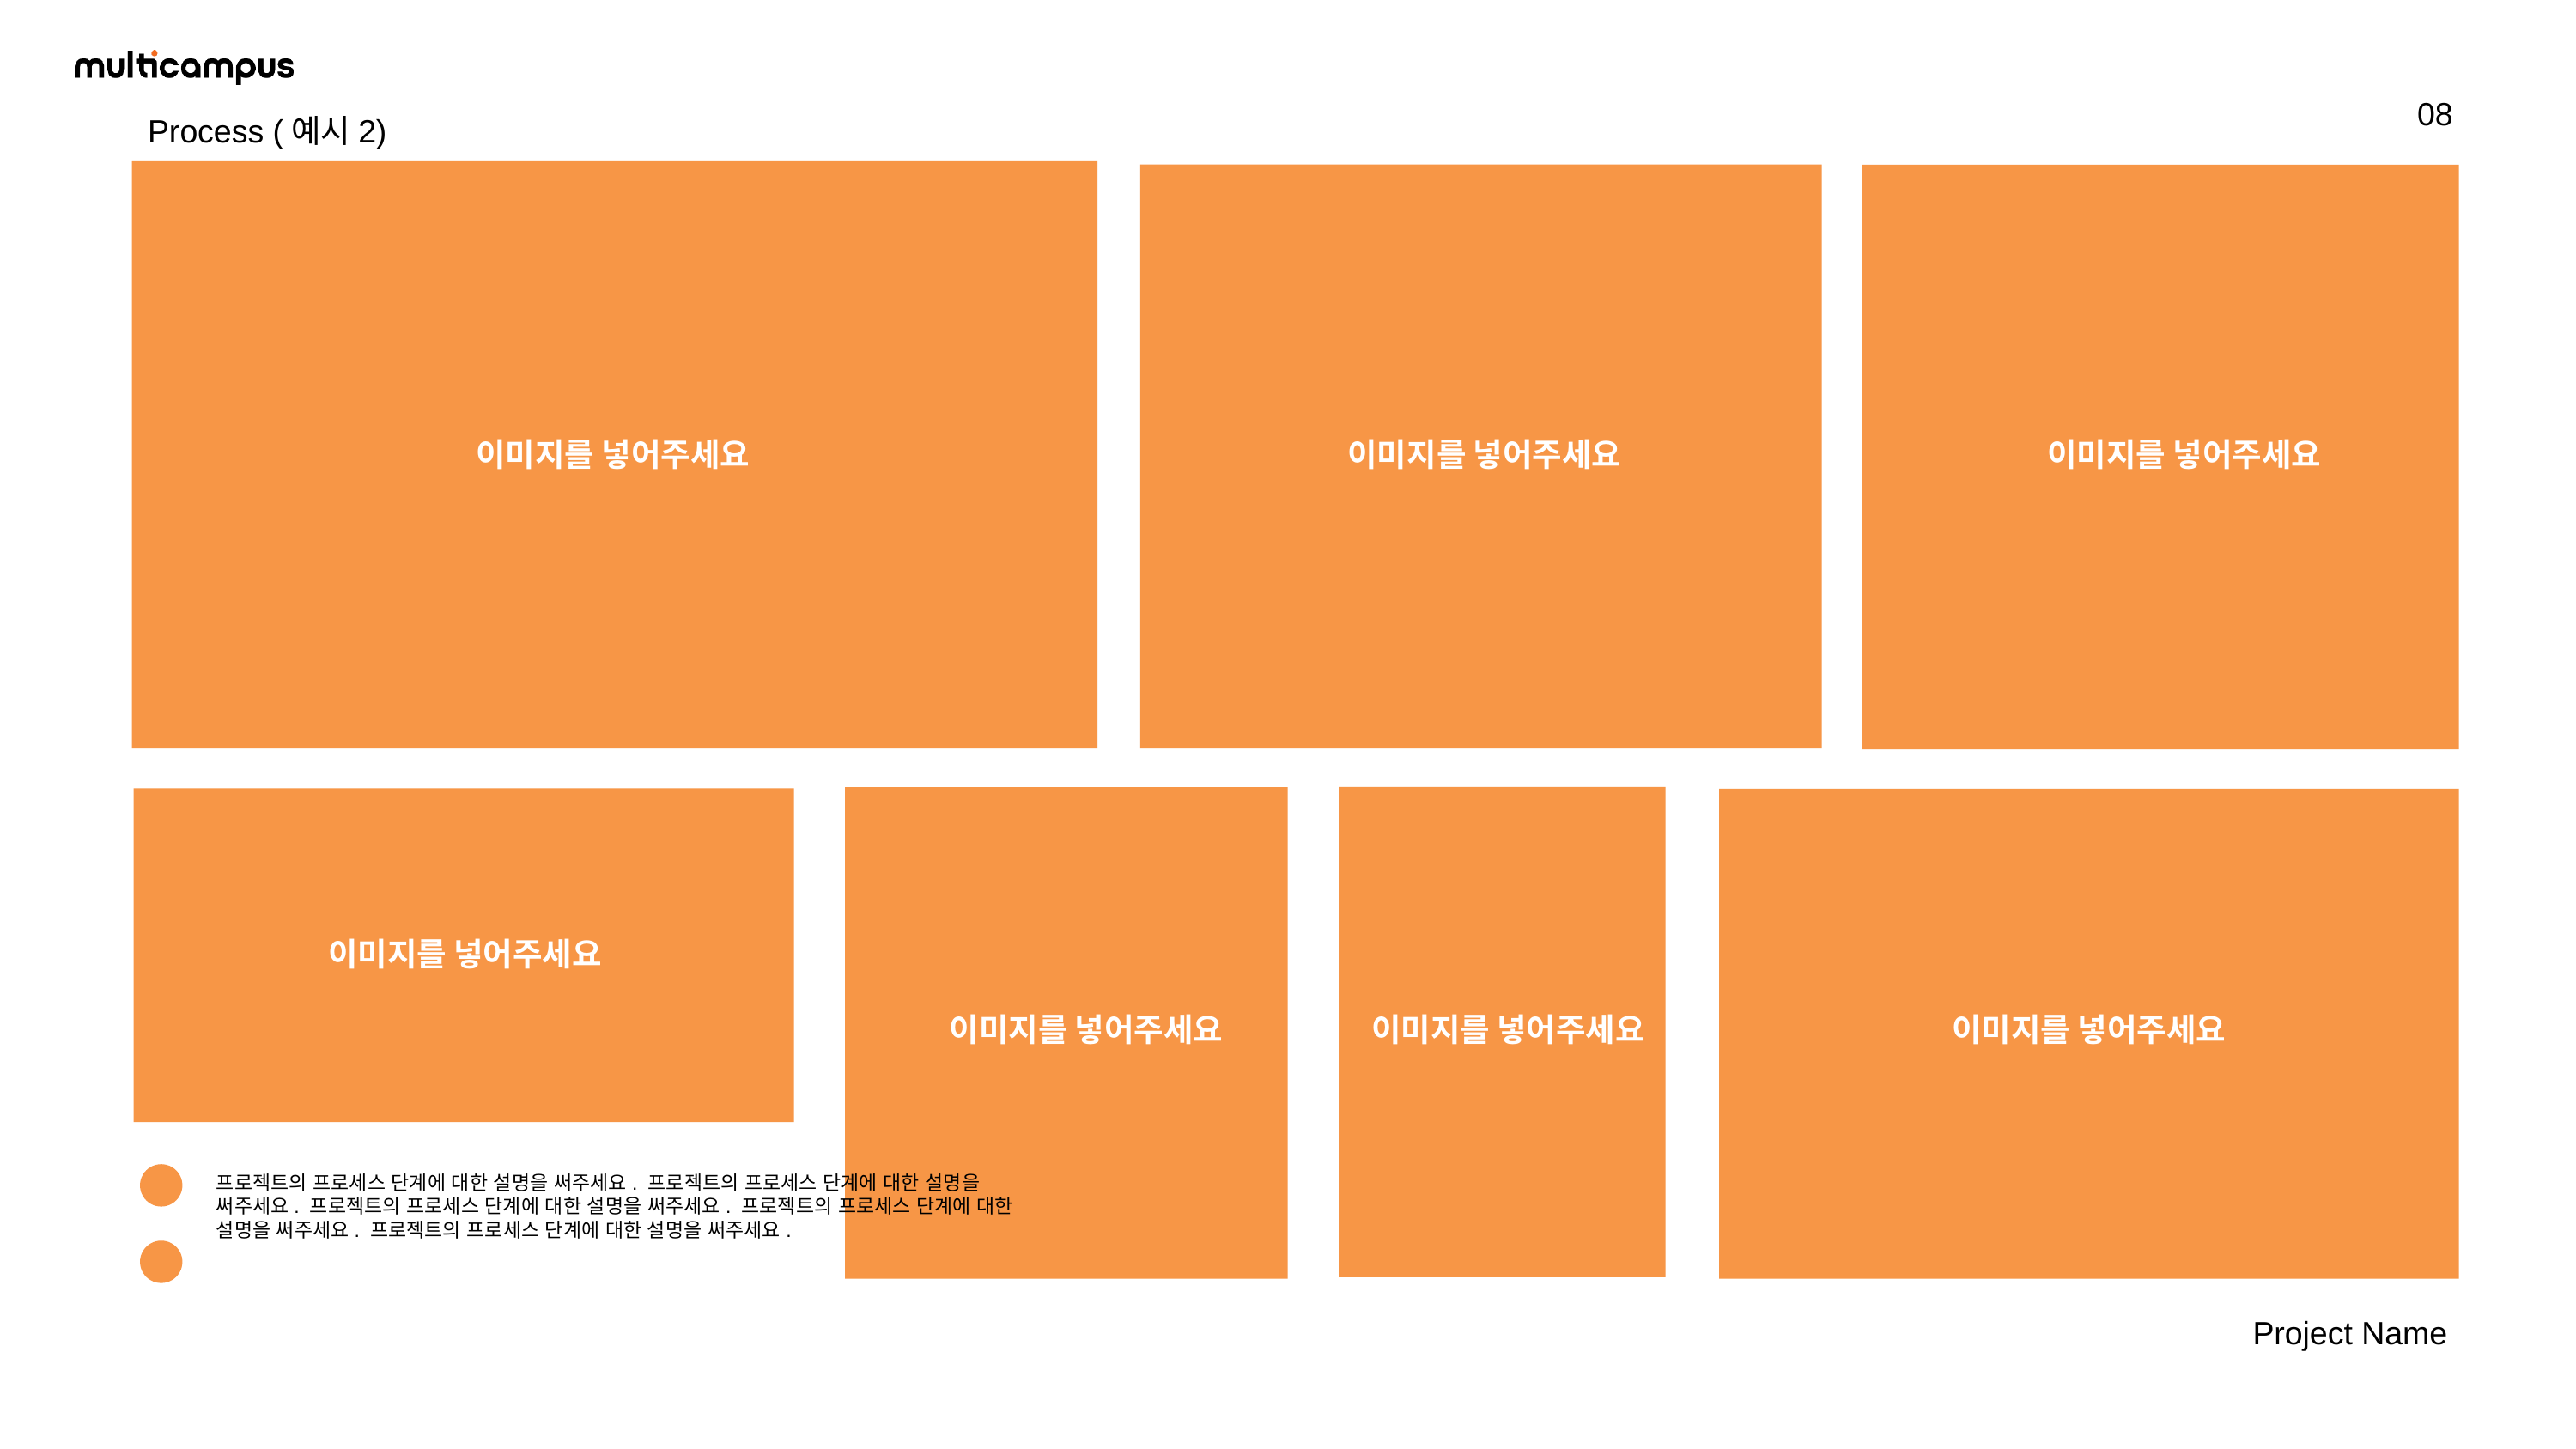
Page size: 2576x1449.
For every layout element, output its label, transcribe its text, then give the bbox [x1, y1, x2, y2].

text_box 프로젝트의 프로세스 단계에 대한 설명을 써주세요. 프로젝트의 프로세스 단계에 대한 설명을 써주세요. 프로젝트의 프로세스 단계에 대한 설명을 써주세요. 프로젝트의 프로세스 단계에 대한 설명을 써주세요. 프로젝트의 프로세스 단계에 대한 설명을 써주세요. [203, 1163, 1050, 1248]
text_box [1339, 1055, 1666, 1277]
text_box 이미지를 넣어주세요 [833, 1003, 1340, 1055]
text_box [133, 788, 794, 1123]
text_box [131, 160, 1098, 749]
text_box Project Name [1590, 1306, 2461, 1358]
text_box 이미지를 넣어주세요 [212, 927, 718, 979]
text_box 이미지를 넣어주세요 [1231, 427, 1738, 480]
text_box [845, 787, 1288, 1003]
picture [75, 49, 294, 86]
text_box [139, 1163, 183, 1283]
text_box [1719, 788, 2459, 1279]
text_box [1862, 164, 2459, 750]
text_box Process (예시2) [135, 104, 1005, 156]
text_box 이미지를 넣어주세요 [1836, 1003, 2342, 1055]
text_box 08 [2376, 86, 2466, 138]
text_box [1339, 786, 1666, 1003]
text_box 이미지를 넣어주세요 [1340, 1003, 1761, 1055]
text_box [1139, 164, 1822, 749]
text_box [845, 1055, 1288, 1279]
text_box 이미지를 넣어주세요 [360, 427, 866, 480]
text_box 이미지를 넣어주세요 [1932, 427, 2438, 480]
